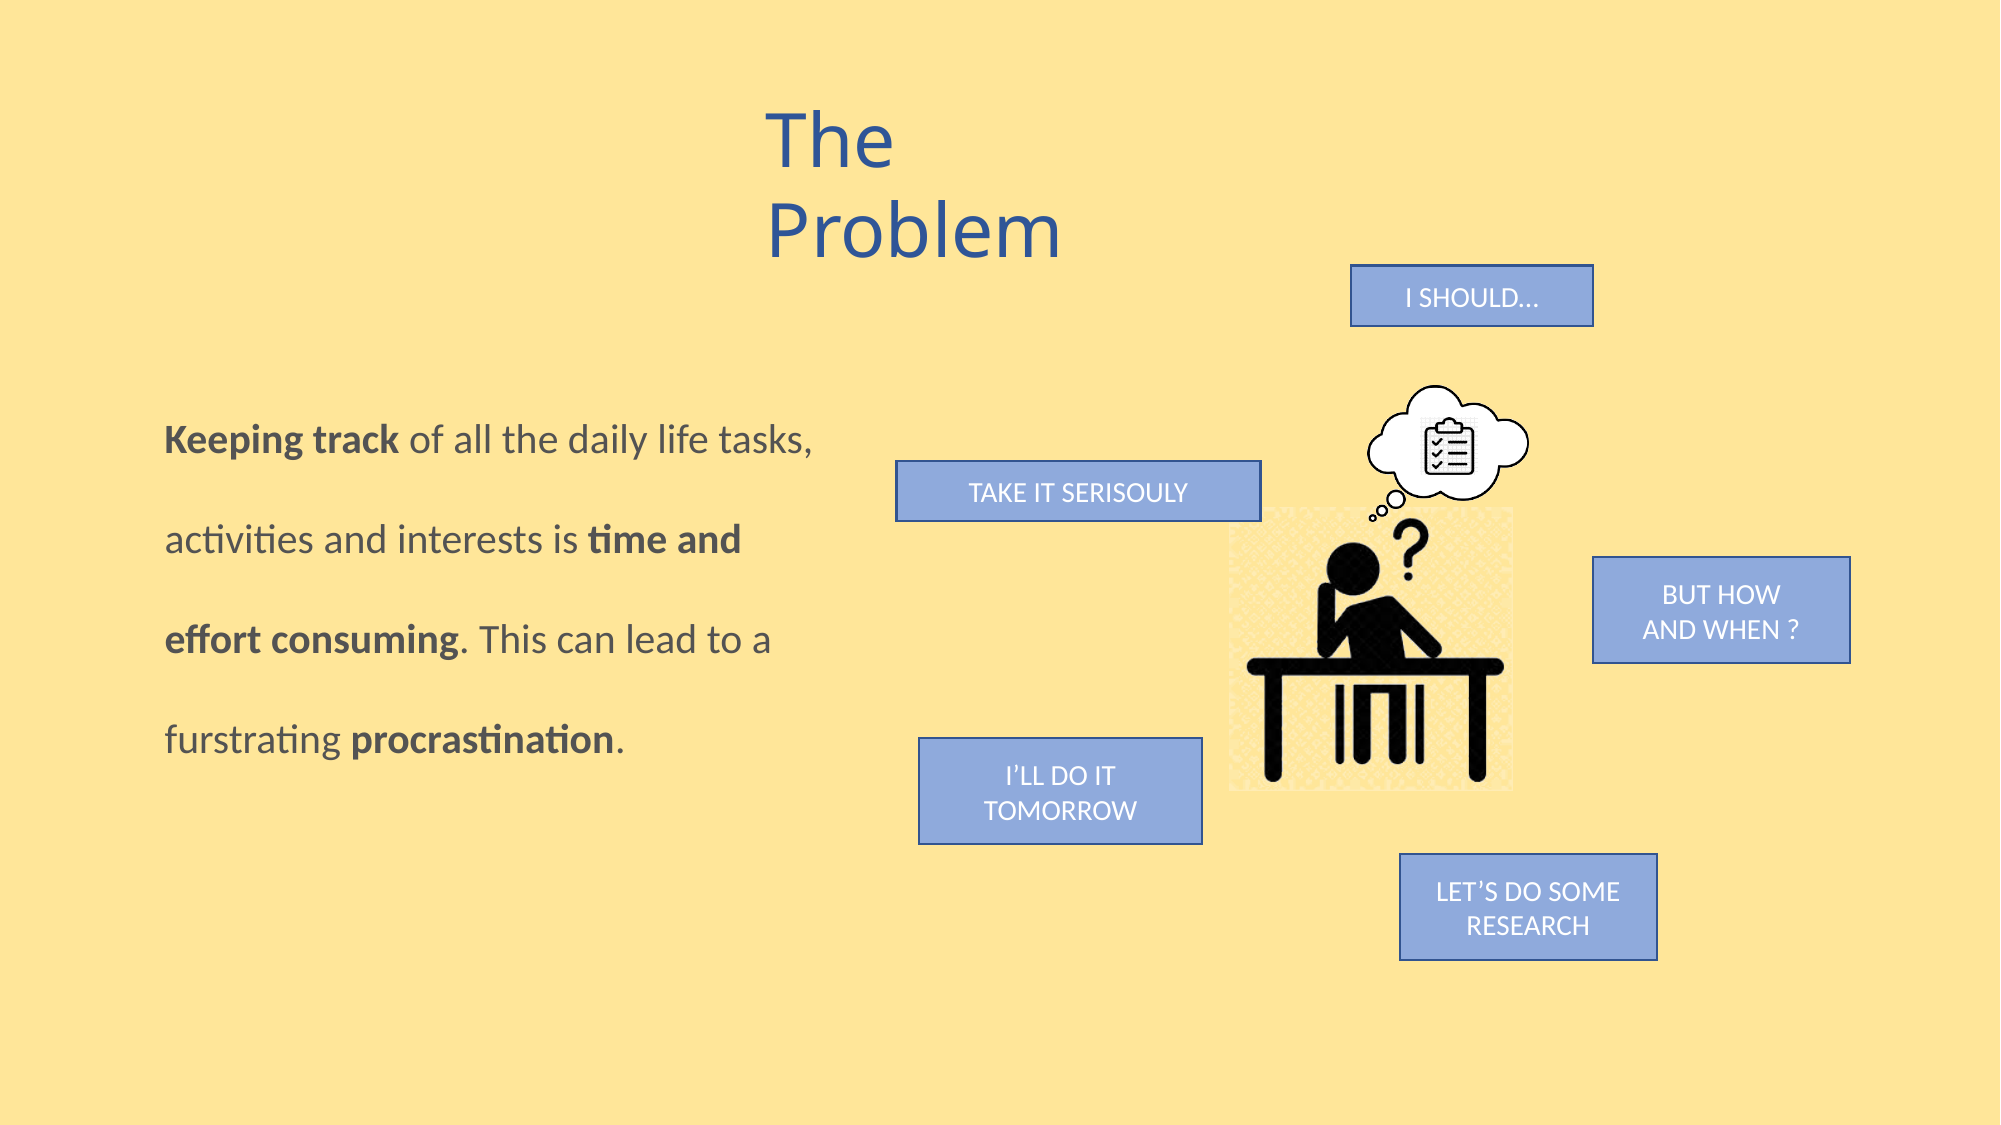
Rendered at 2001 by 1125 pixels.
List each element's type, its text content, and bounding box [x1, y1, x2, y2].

text_box I’LL DO IT TOMORROW [918, 737, 1203, 845]
text_box TAKE IT SERISOULY [895, 460, 1262, 522]
text_box I SHOULD… [1350, 264, 1594, 327]
text_box The Problem [750, 84, 1203, 280]
picture [1229, 385, 1529, 792]
text_box LET’S DO SOME RESEARCH [1399, 853, 1658, 961]
text_box BUT HOW AND WHEN ? [1592, 556, 1851, 664]
text_box Keeping track of all the daily life tasks, activities and interests is time and effort consuming. This can lead to a furstrating procrastination. [149, 354, 846, 770]
